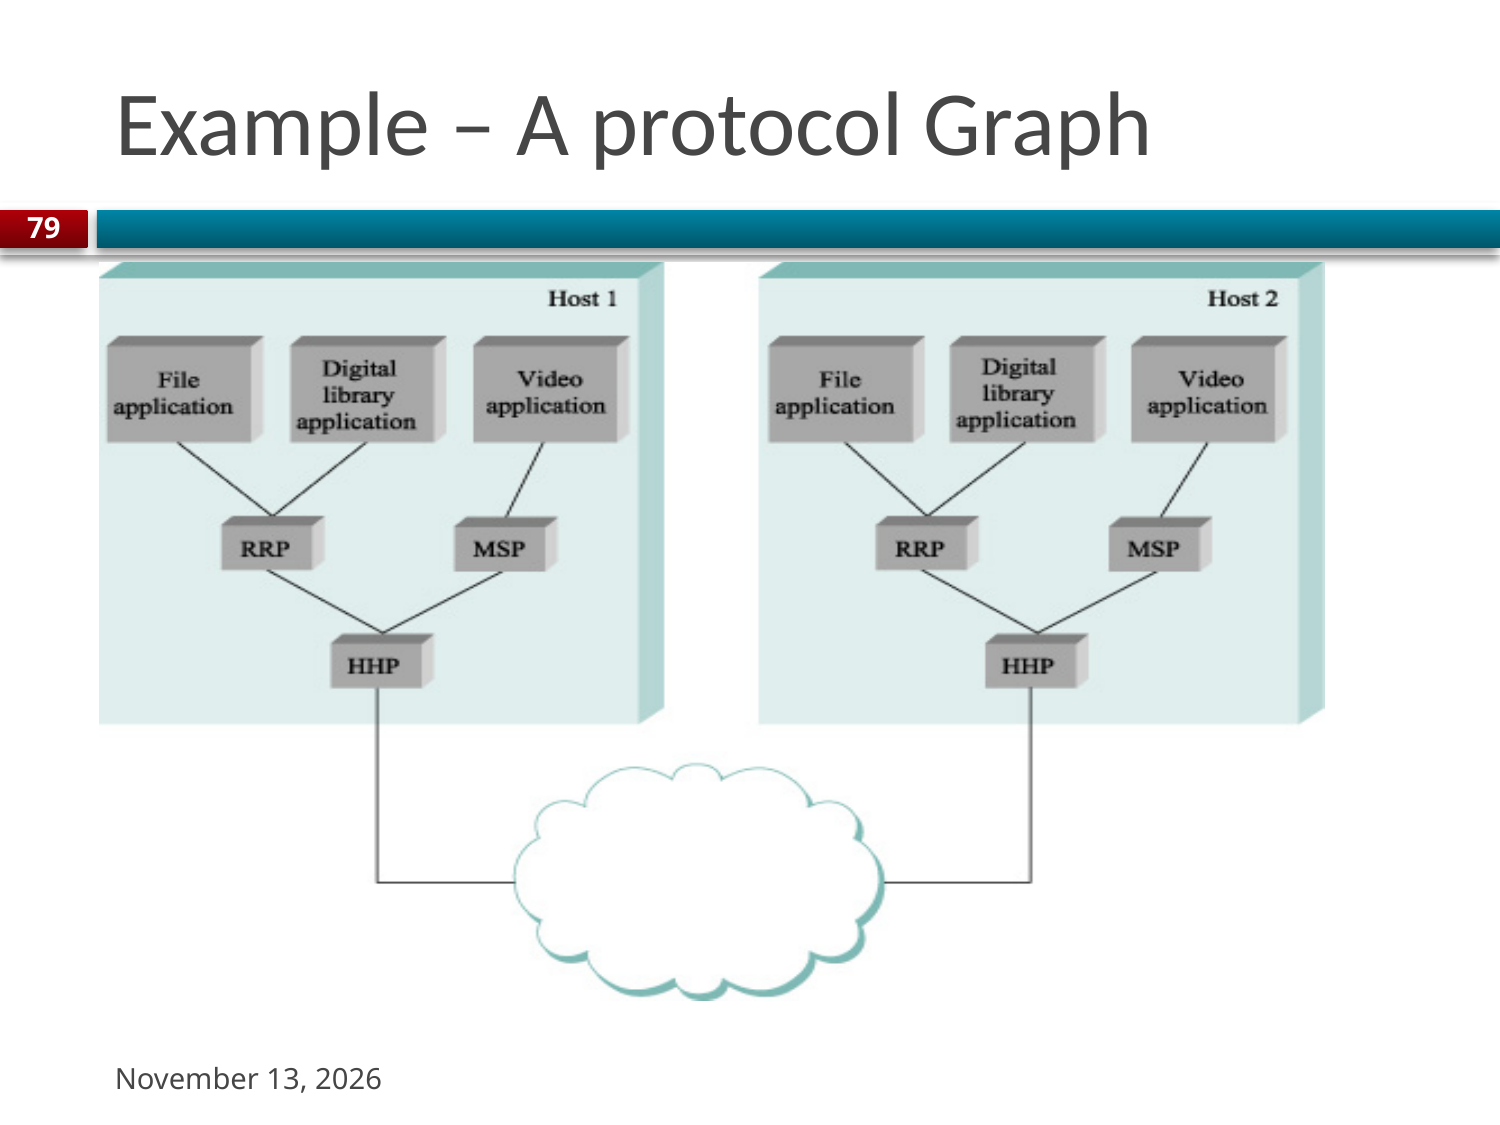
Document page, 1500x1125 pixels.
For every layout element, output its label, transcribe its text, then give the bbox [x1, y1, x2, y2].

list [99, 262, 1326, 1001]
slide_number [99, 1050, 538, 1110]
slide_number 79 [0, 208, 88, 249]
title Example – A protocol Graph [100, 37, 1438, 200]
